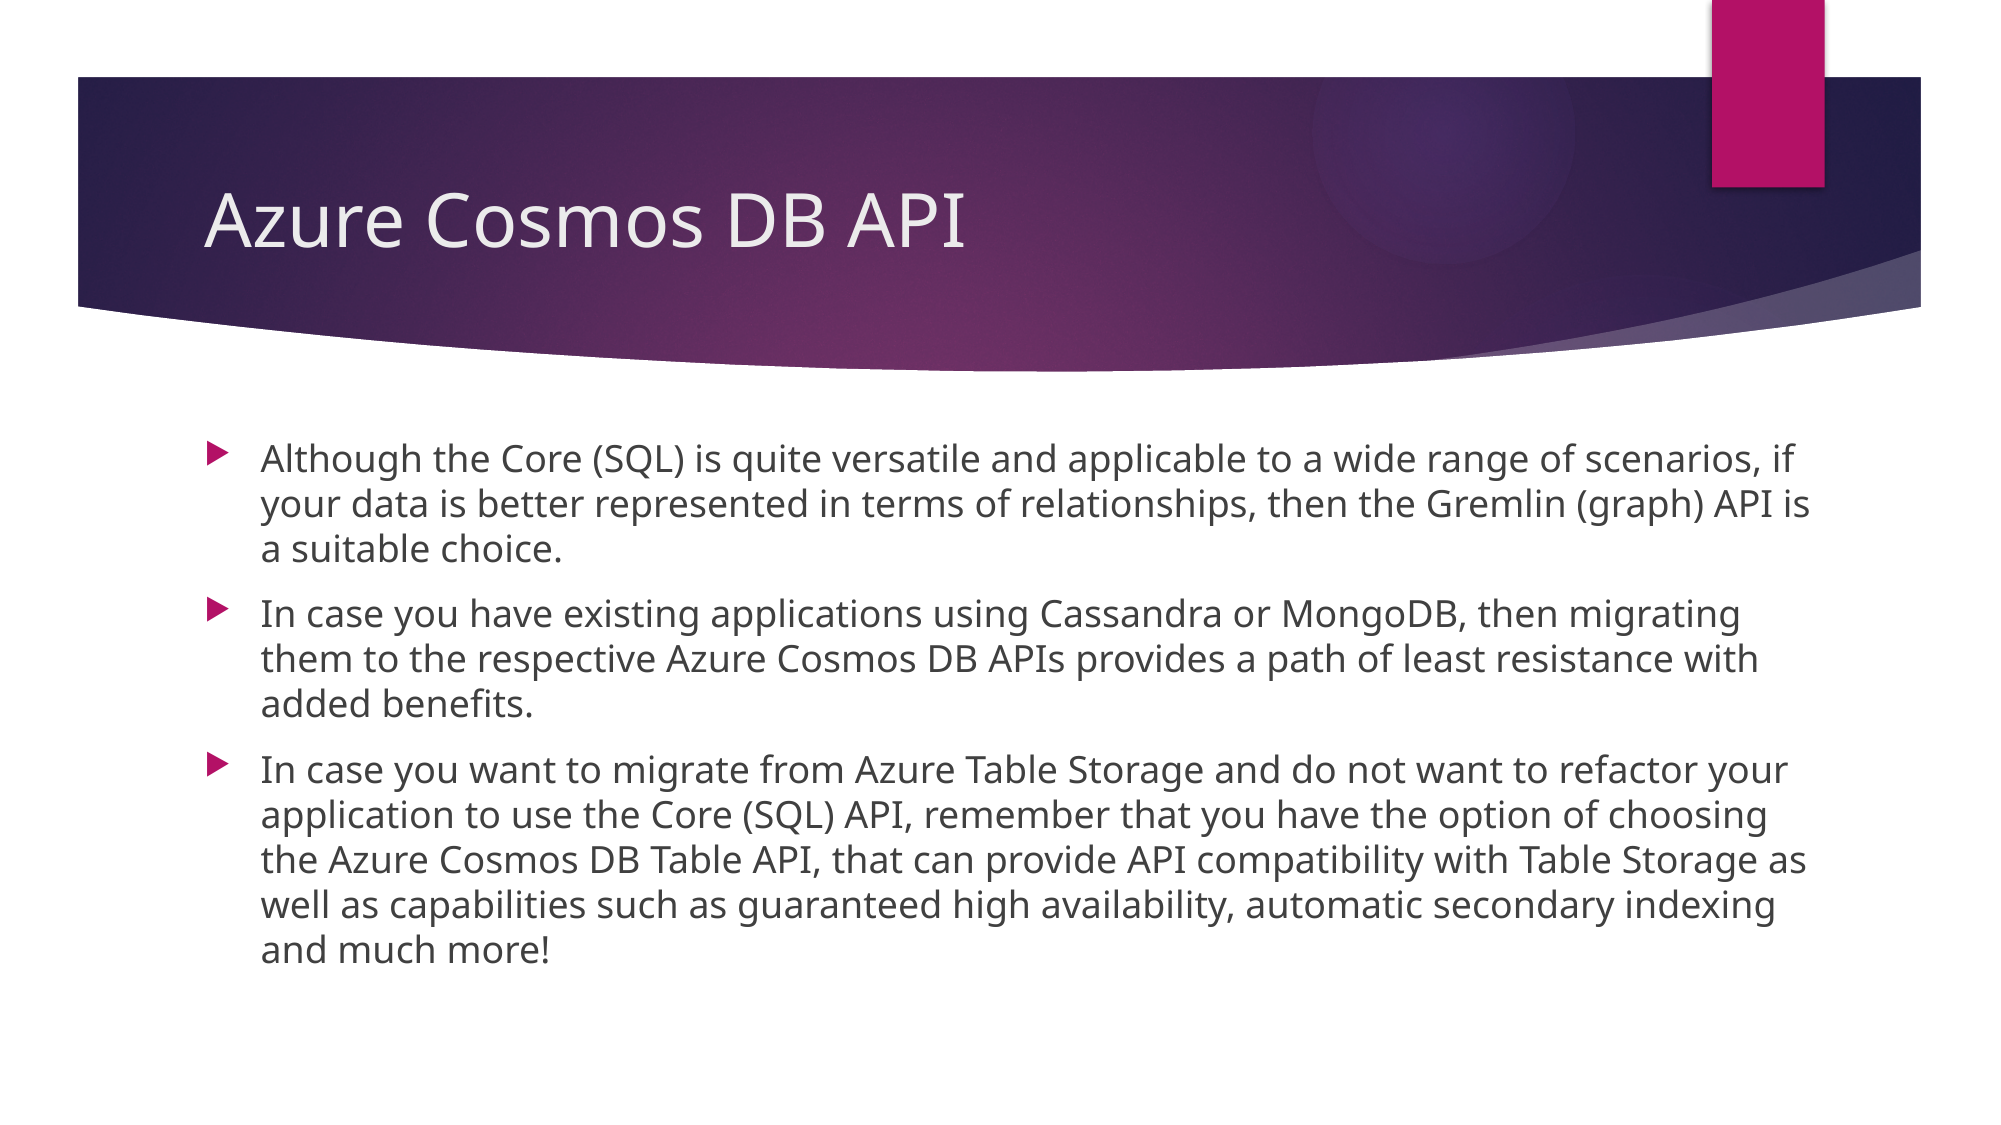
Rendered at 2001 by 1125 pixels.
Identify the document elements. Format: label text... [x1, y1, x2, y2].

list Although the Core (SQL) is quite versatile and applicable to a wide range of scenarios, if your data is better represented in terms of relationships, then the Gremlin (graph) API is a suitable choice. In case you have existing applications using Cassandra or MongoDB, then migrating them to the respective Azure Cosmos DB APIs provides a path of least resistance with added benefits. In case you want to migrate from Azure Table Storage and do not want to refactor your application to use the Core (SQL) API, remember that you have the option of choosing the Azure Cosmos DB Table API, that can provide API compatibility with Table Storage as well as capabilities such as guaranteed high availability, automatic secondary indexing and much more! [189, 427, 1840, 1048]
title Azure Cosmos DB API [189, 159, 1627, 276]
